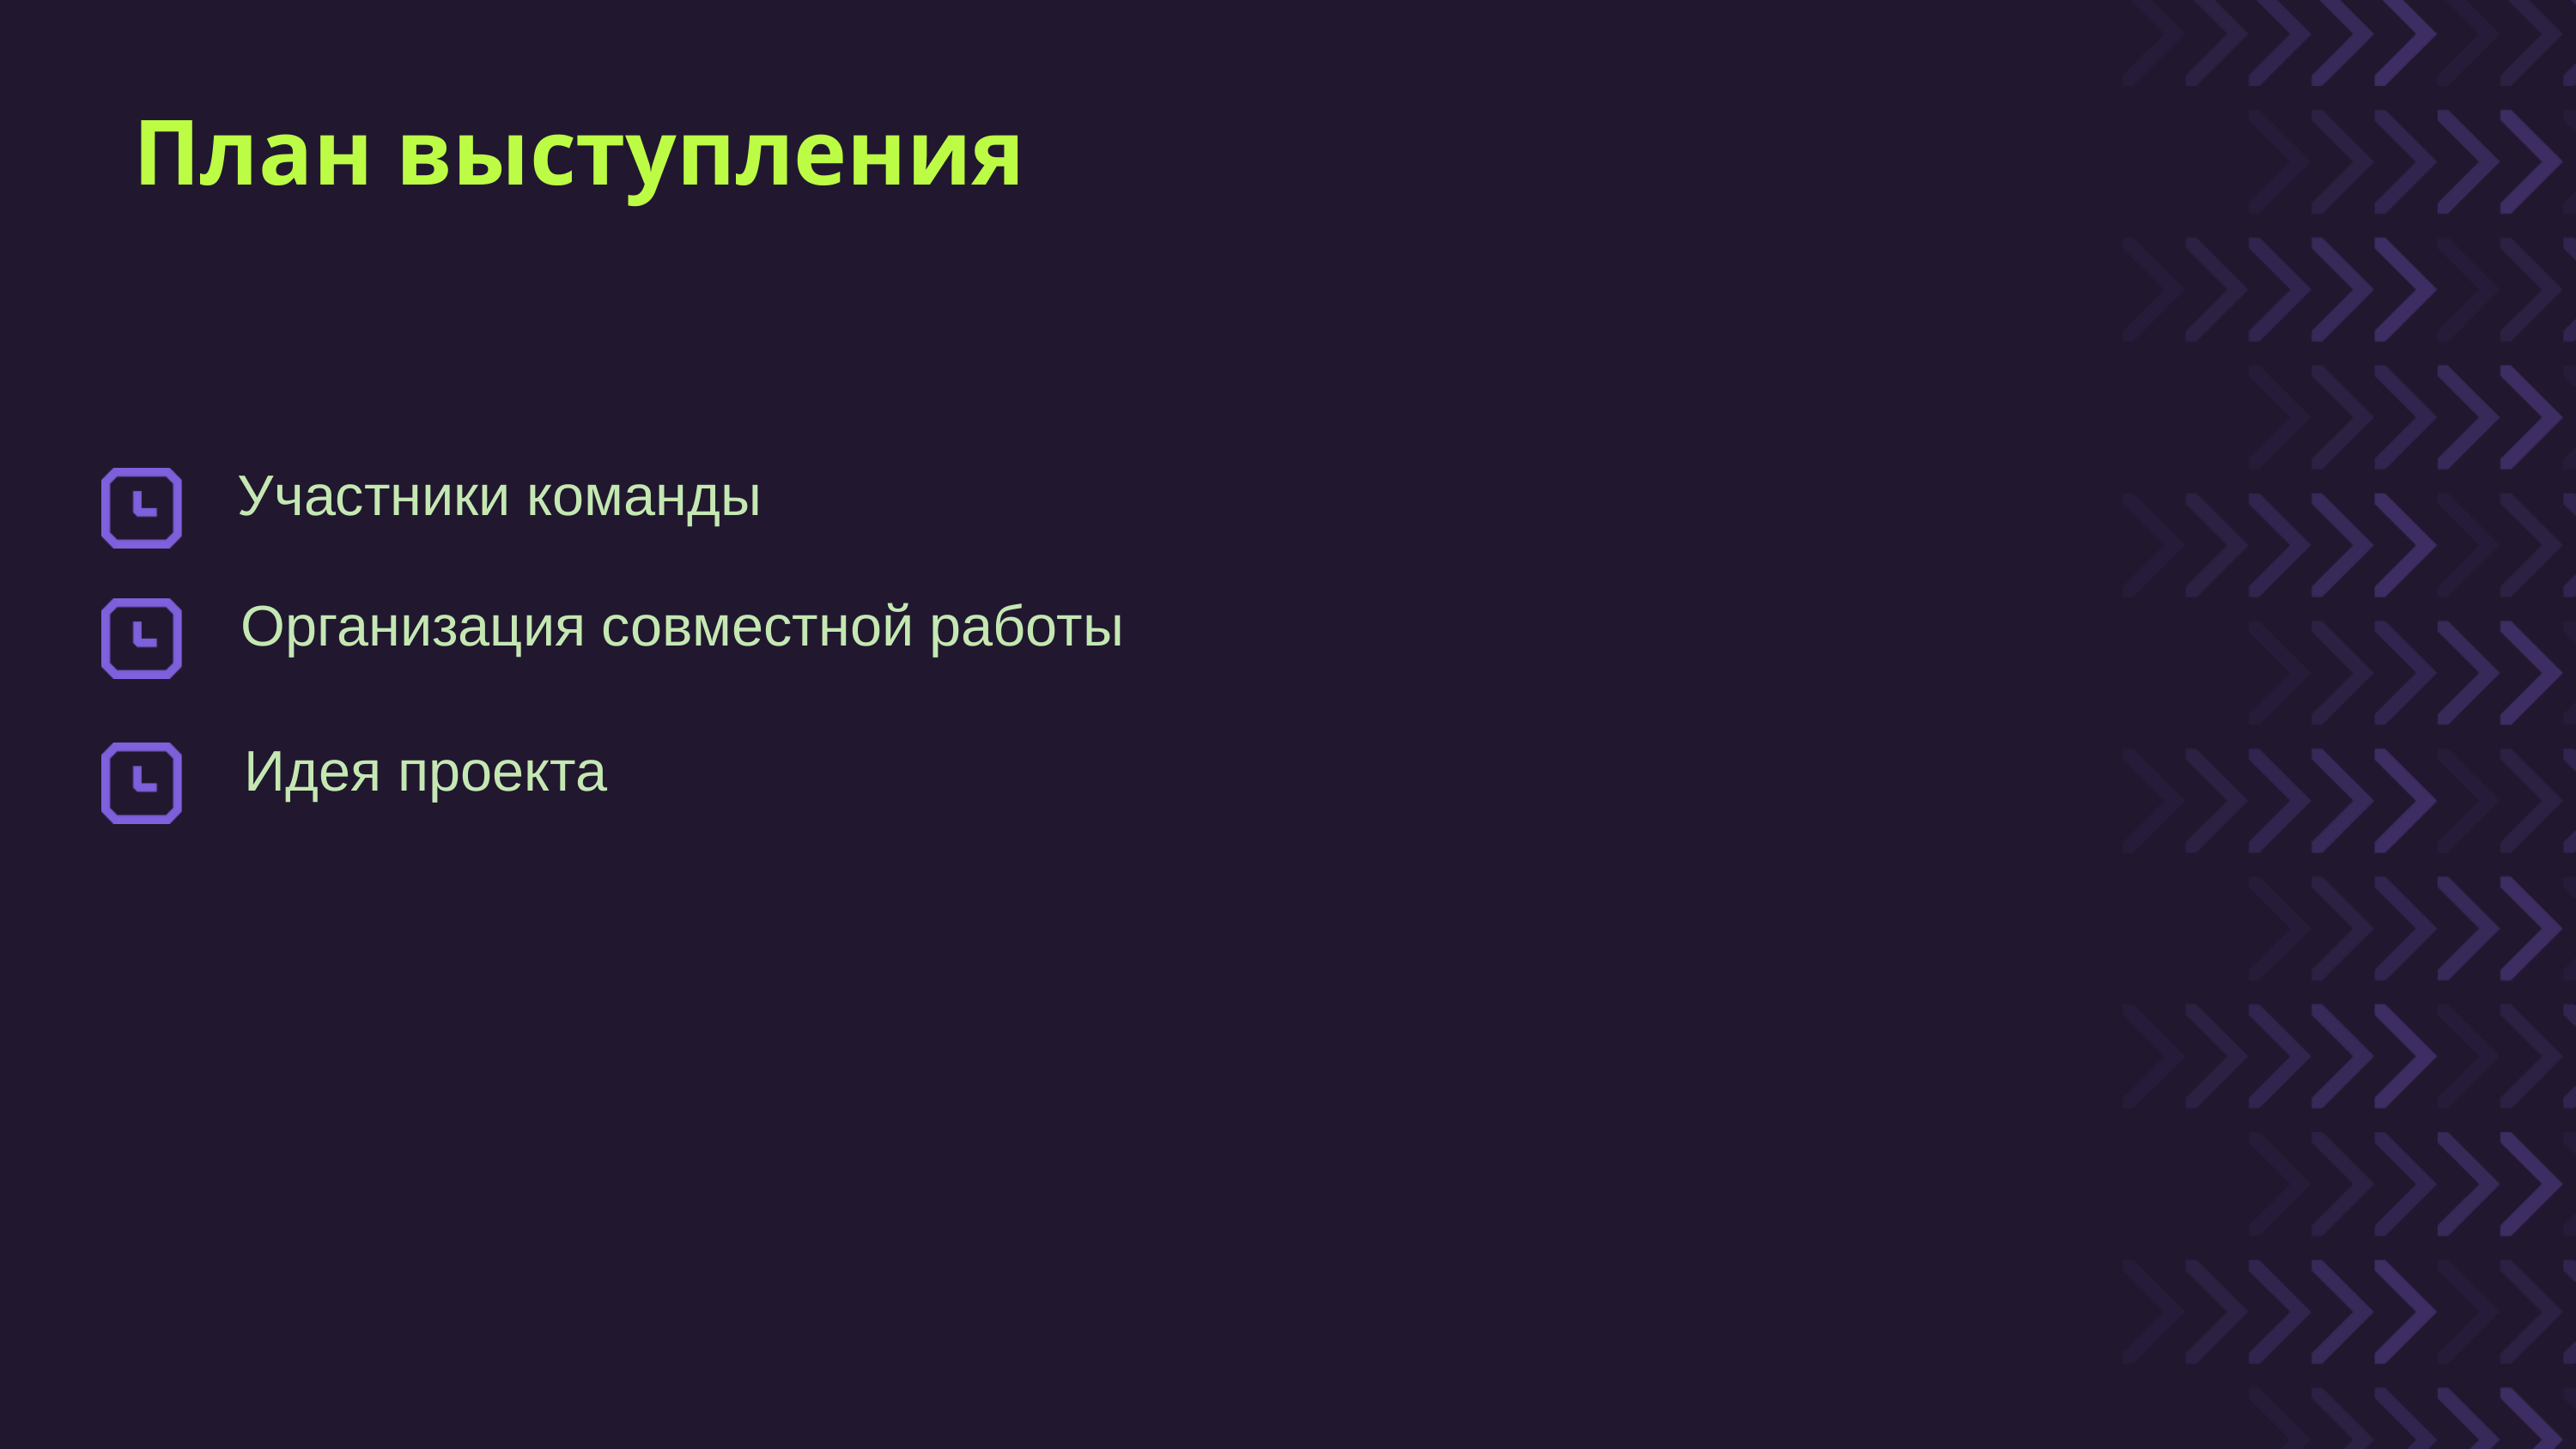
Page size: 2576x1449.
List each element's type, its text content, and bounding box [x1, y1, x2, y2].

text_box [101, 598, 182, 679]
text_box План выступления [133, 94, 2002, 203]
text_box Идея проекта [244, 740, 2345, 803]
text_box [101, 743, 182, 824]
text_box [2002, 0, 2576, 1449]
text_box Организация совместной работы [240, 595, 2342, 658]
text_box Участники команды [237, 464, 2339, 527]
text_box [101, 468, 182, 549]
